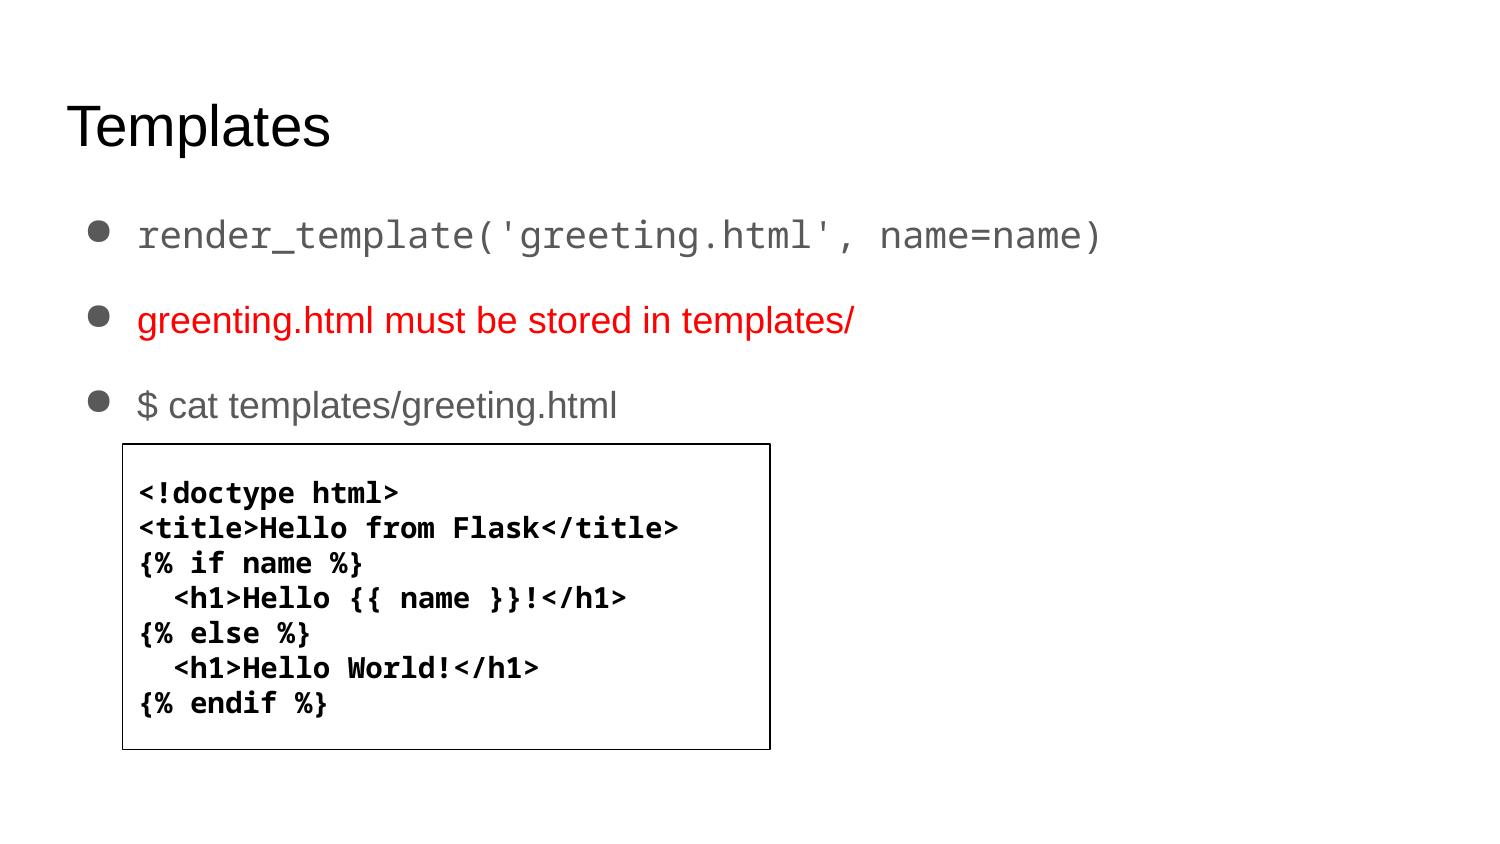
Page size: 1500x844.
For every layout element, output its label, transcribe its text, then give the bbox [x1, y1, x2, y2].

text_box <!doctype html> <title>Hello from Flask</title> {% if name %} <h1>Hello {{ name }}!</h1> {% else %} <h1>Hello World!</h1> {% endif %} [122, 444, 771, 750]
title Templates [51, 72, 1449, 167]
list render_template('greeting.html', name=name) greenting.html must be stored in templates/ $ cat templates/greeting.html [51, 189, 1449, 750]
